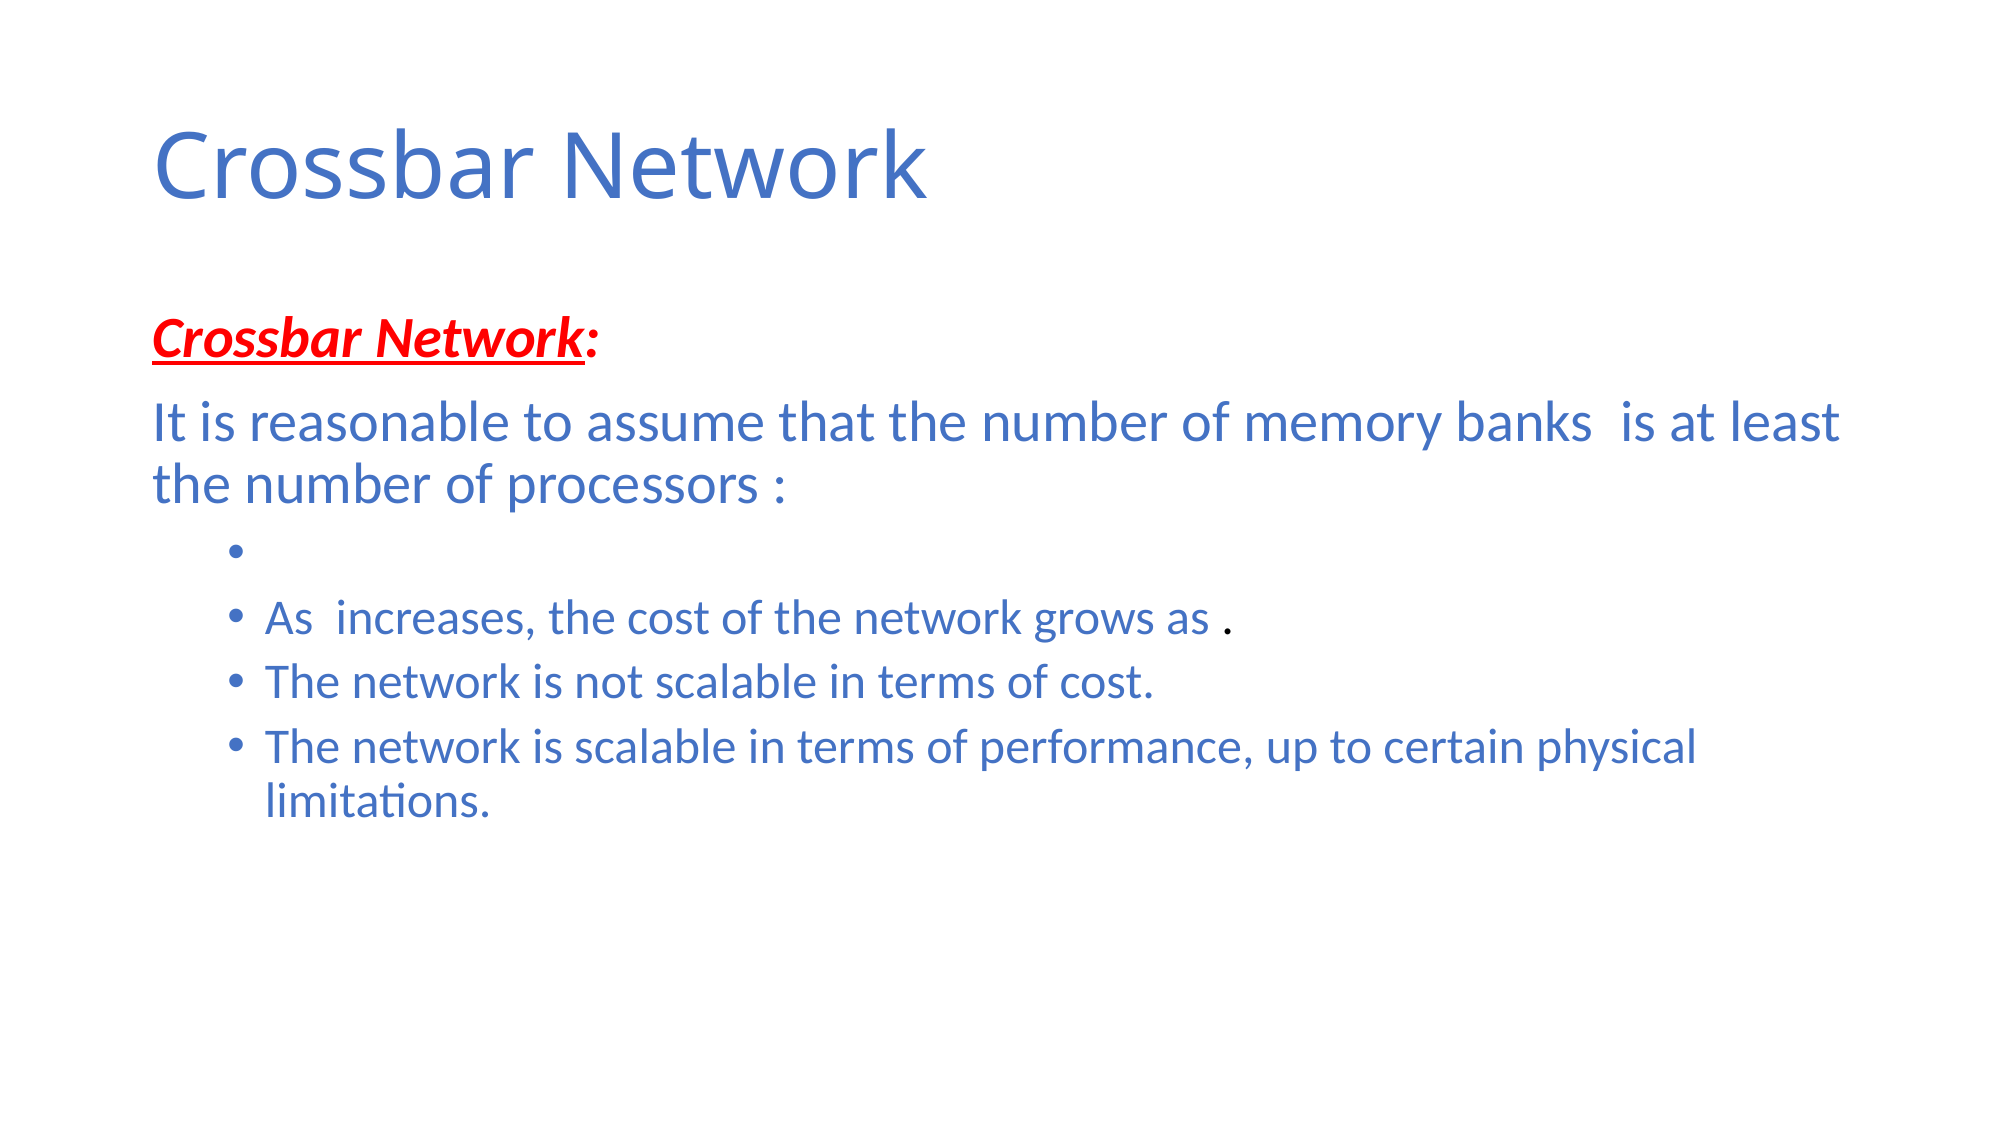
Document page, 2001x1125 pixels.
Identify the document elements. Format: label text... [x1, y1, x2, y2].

title Crossbar Network [137, 59, 1863, 278]
